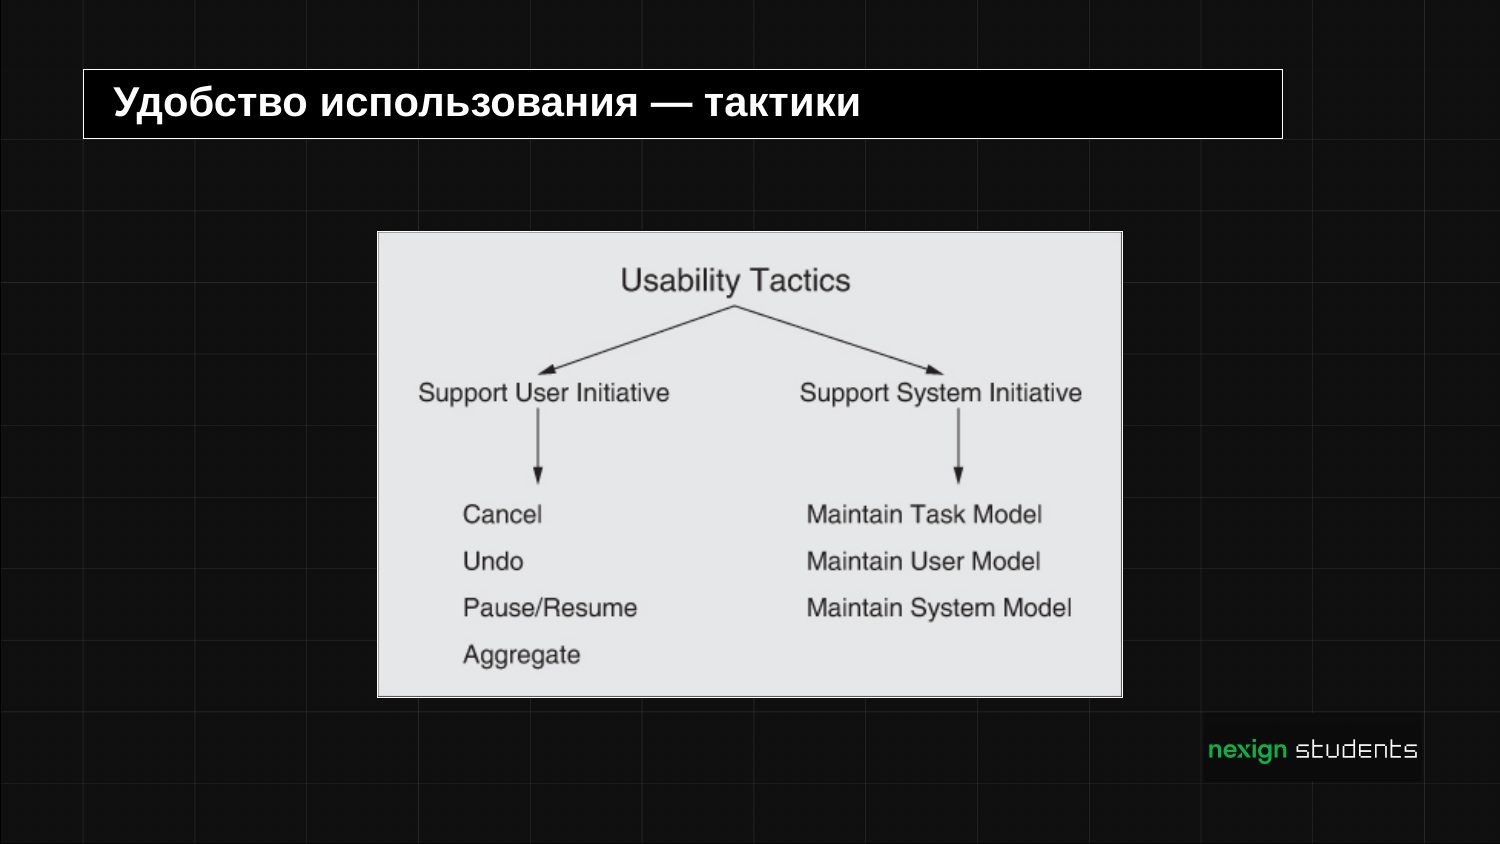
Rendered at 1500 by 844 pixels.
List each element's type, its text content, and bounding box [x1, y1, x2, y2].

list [376, 231, 1123, 698]
picture [0, 0, 1500, 844]
title Удобство использования — тактики [83, 69, 1283, 139]
